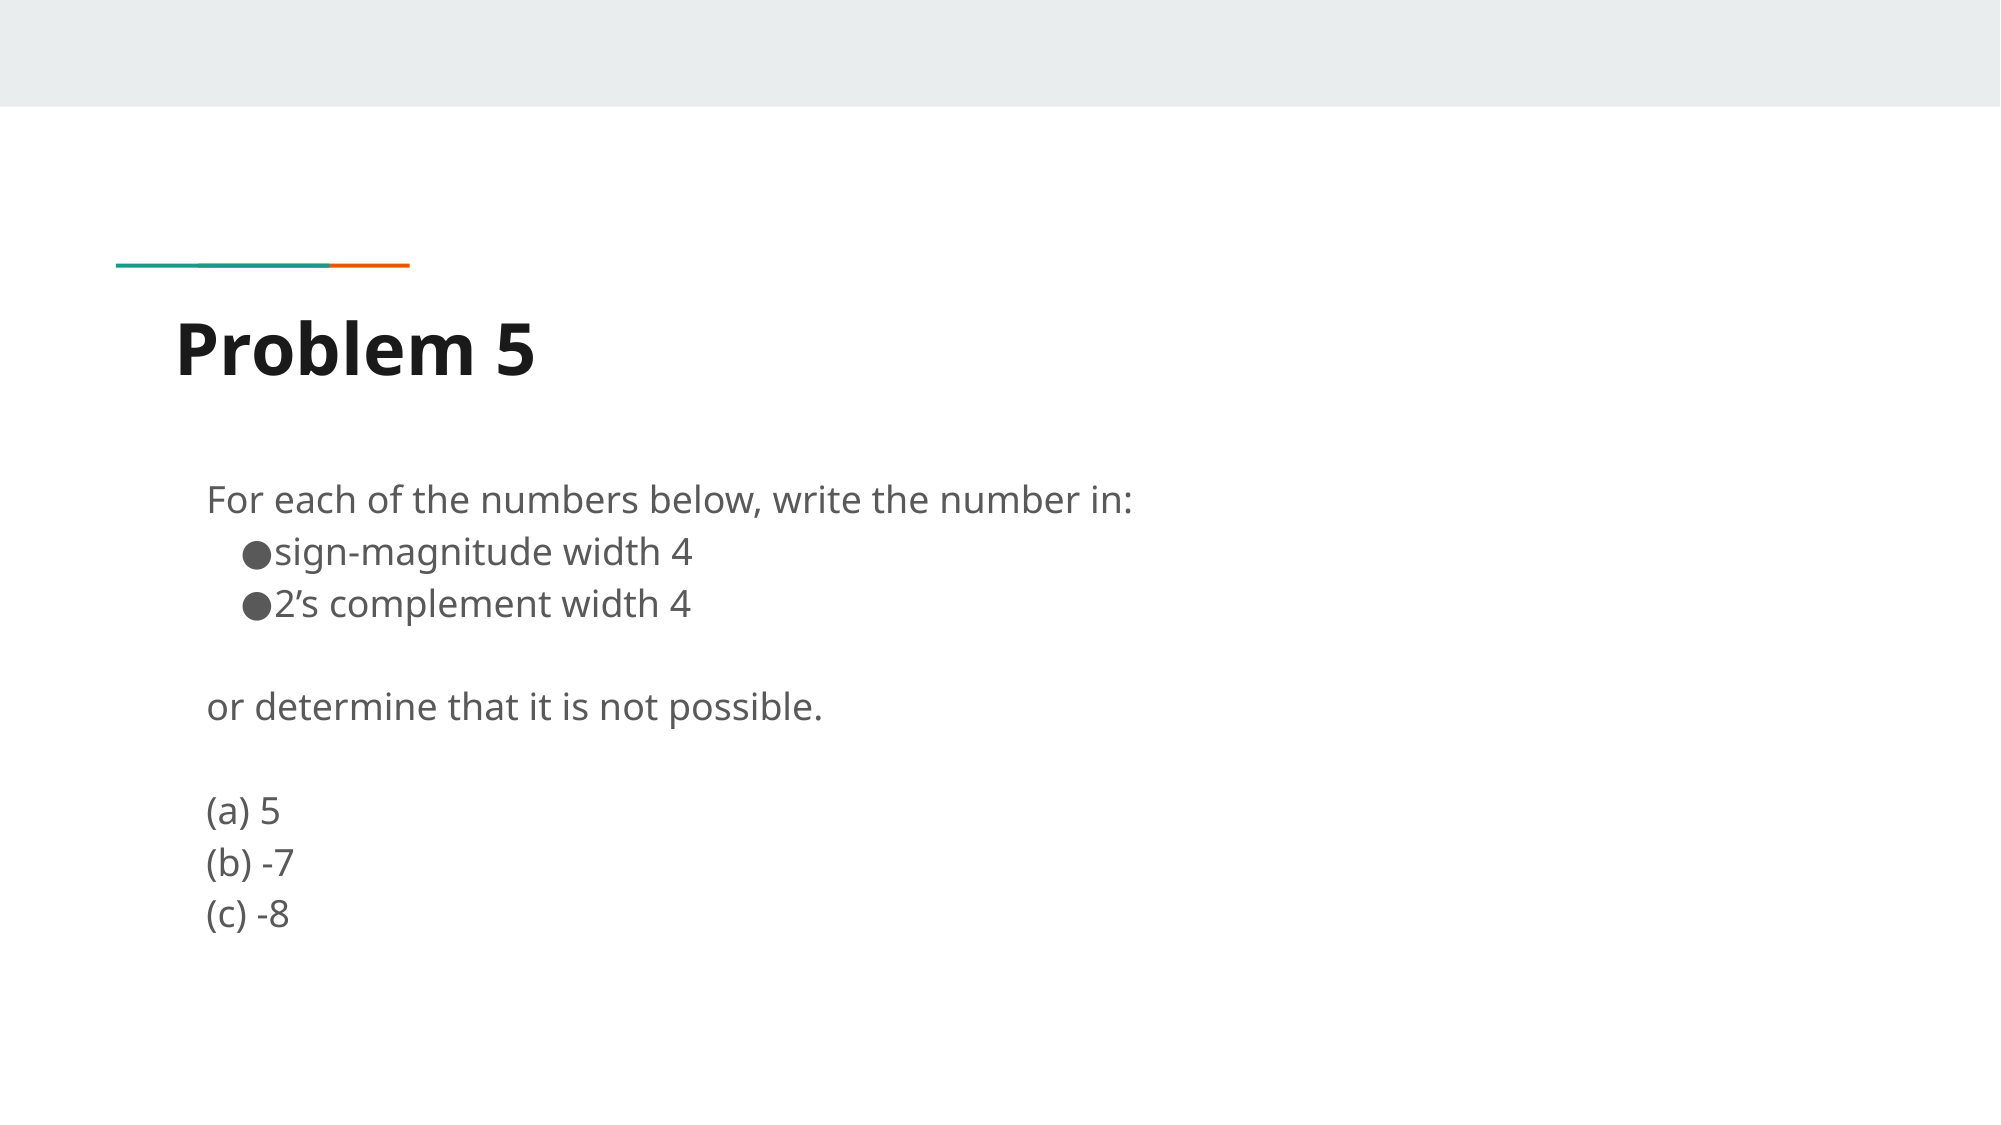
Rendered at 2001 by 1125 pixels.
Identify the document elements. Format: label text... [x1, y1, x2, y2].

title Problem 5 [159, 288, 1842, 406]
list For each of the numbers below, write the number in: sign-magnitude width 4 2’s complement width 4 or determine that it is not possible. (a) 5 (b) -7 (c) -8 [159, 454, 1842, 950]
